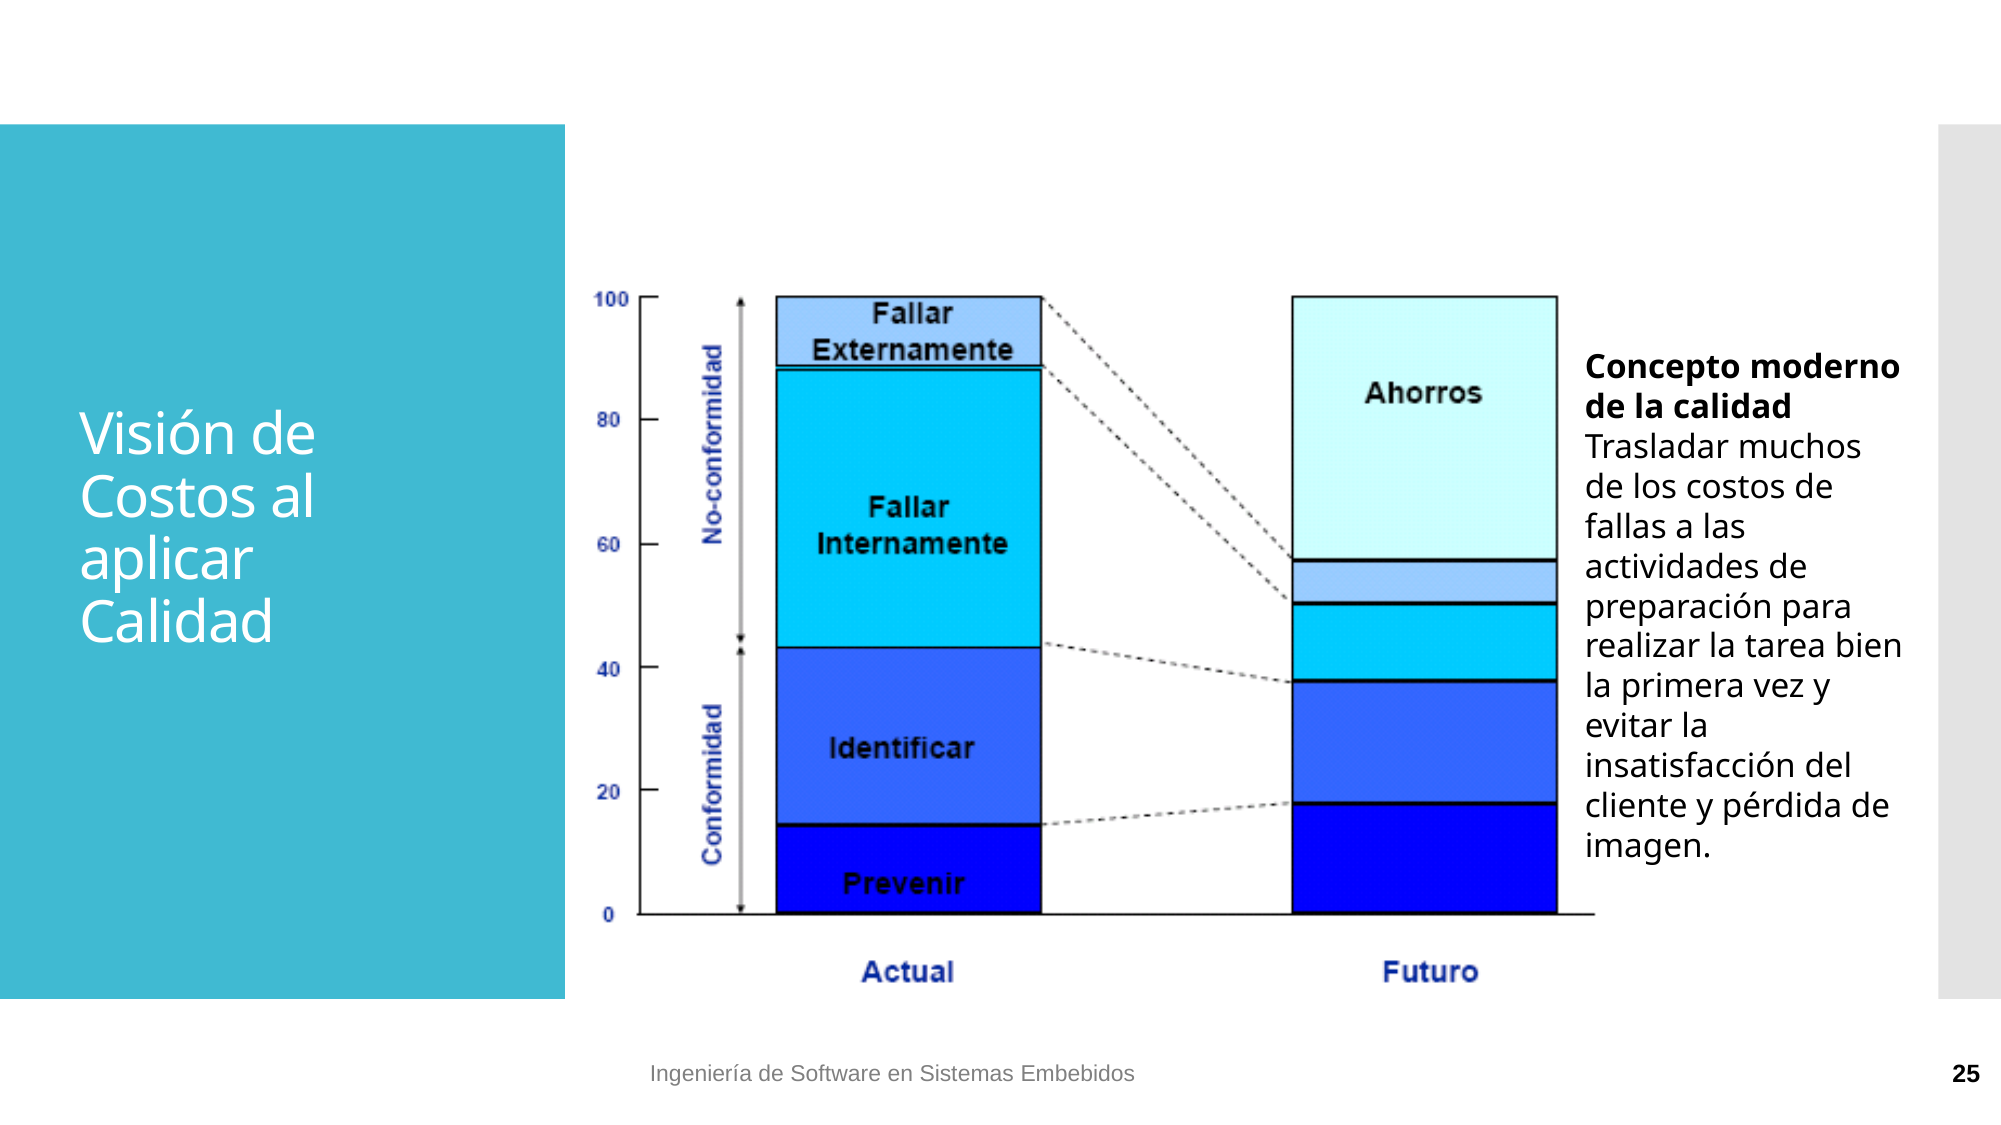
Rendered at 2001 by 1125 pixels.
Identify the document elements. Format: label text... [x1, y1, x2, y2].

title Visión de Costos al aplicar Calidad [64, 337, 436, 722]
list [568, 278, 1626, 998]
footer Ingeniería de Software en Sistemas Embebidos [634, 1042, 1605, 1103]
slide_number 25 [1744, 1042, 1996, 1103]
text_box Concepto moderno de la calidad Trasladar muchos de los costos de fallas a las actividades de preparación para realizar la tarea bien la primera vez y evitar la insatisfacción del cliente y pérdida de imagen. [1626, 337, 1919, 912]
